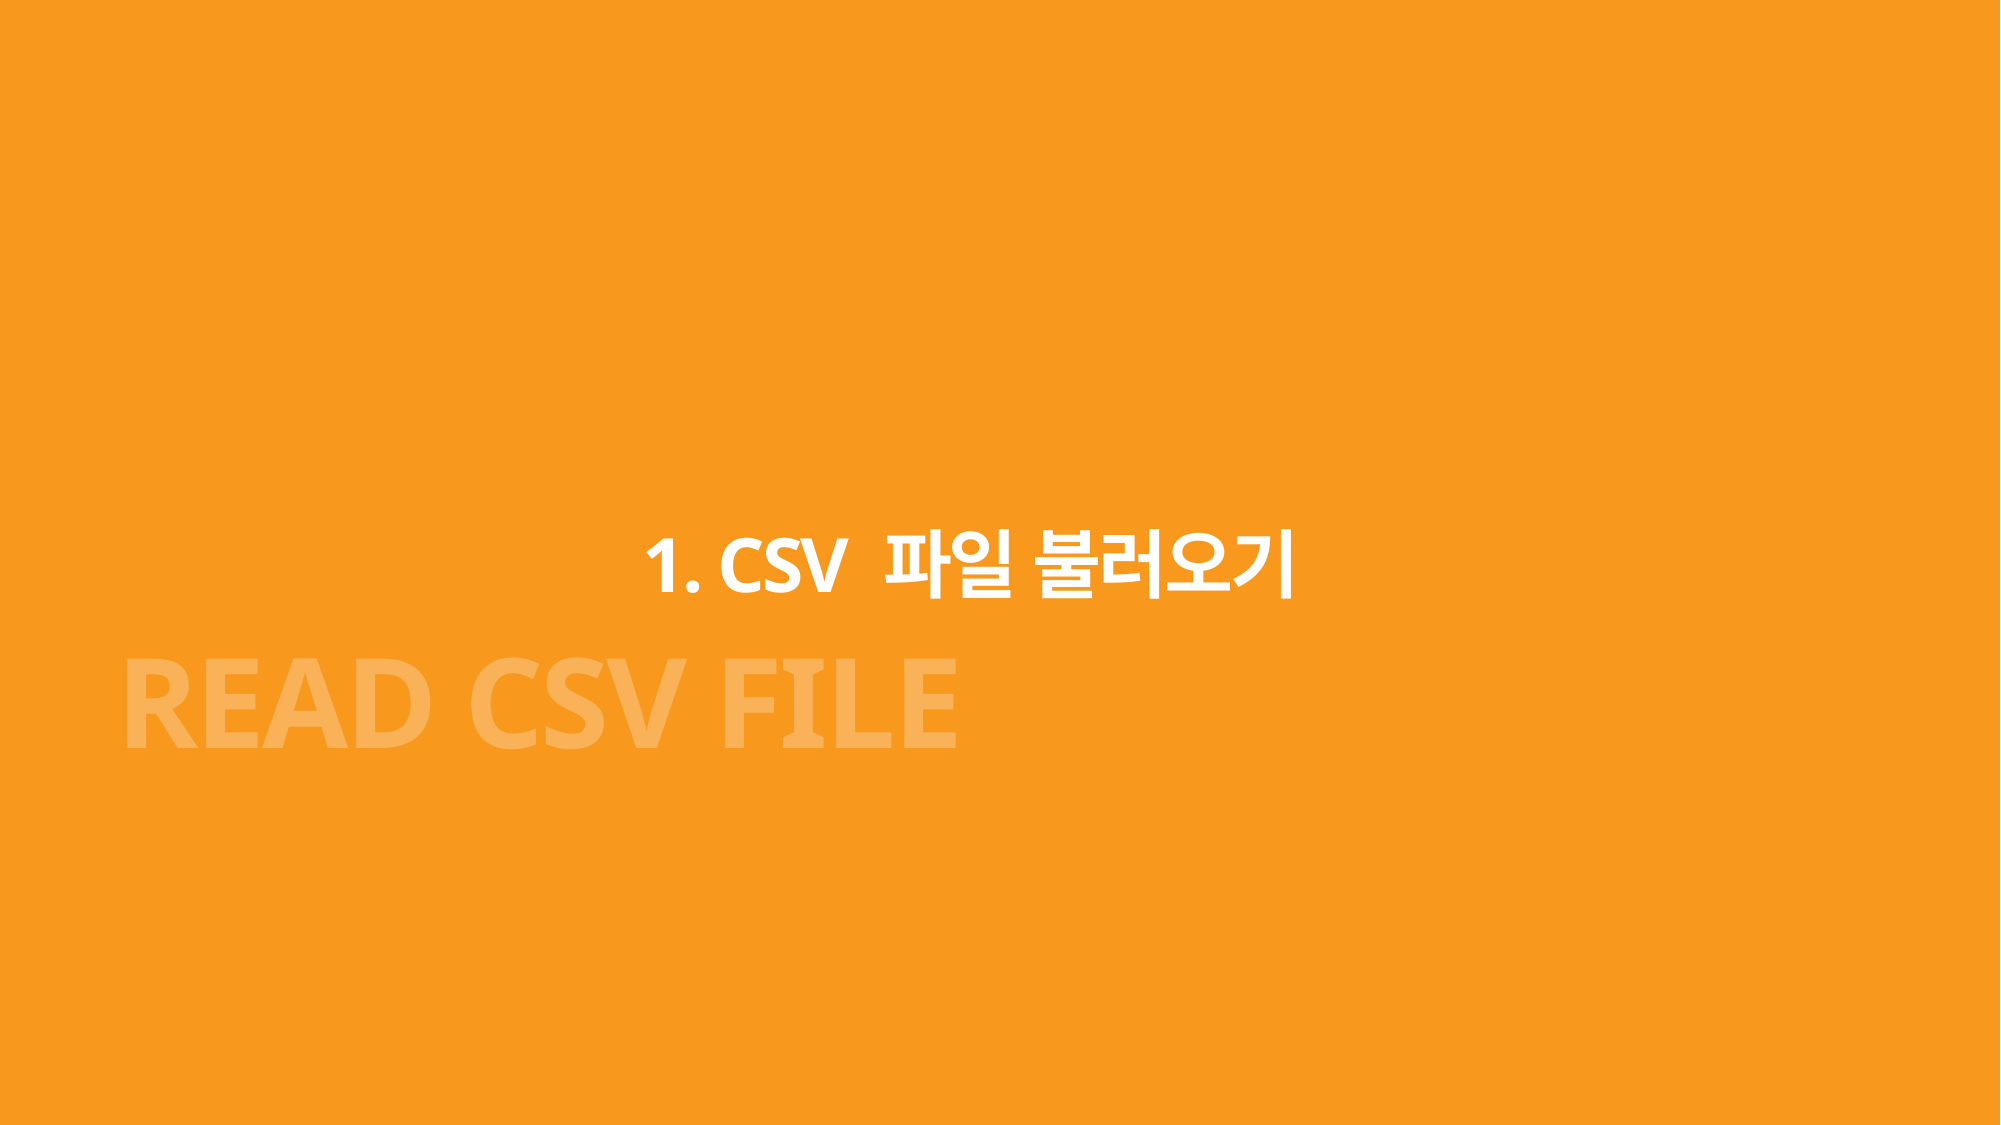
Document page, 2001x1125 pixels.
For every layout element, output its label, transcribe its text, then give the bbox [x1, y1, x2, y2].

text_box READ CSV FILE [0, 615, 1080, 781]
text_box 1. CSV 파일 불러오기 [491, 509, 1452, 615]
